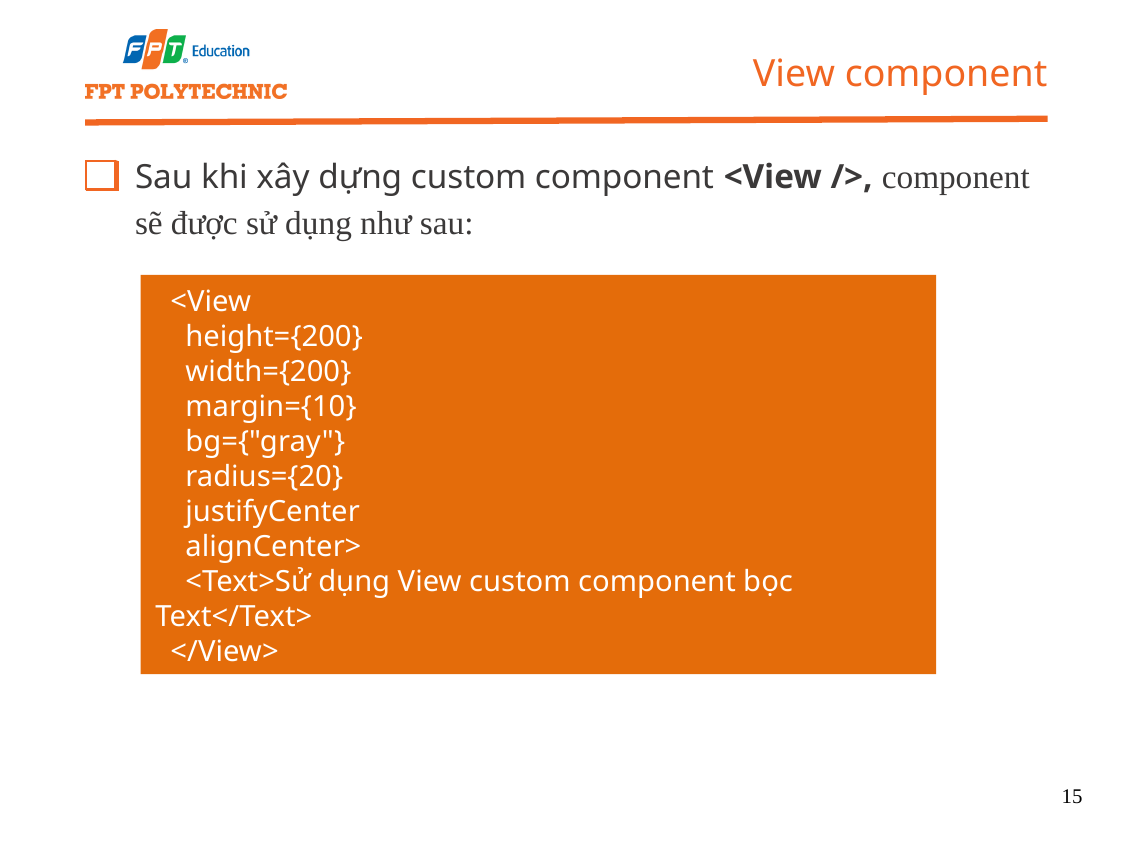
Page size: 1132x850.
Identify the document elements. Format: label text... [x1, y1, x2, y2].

text_box View component [476, 41, 1048, 95]
text_box [85, 29, 287, 99]
text_box <View height={200} width={200} margin={10} bg={"gray"} radius={20} justifyCenter alignCenter> <Text>Sử dụng View custom component bọc Text</Text> </View> [140, 274, 937, 675]
text_box 15 [1047, 778, 1083, 808]
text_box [84, 148, 1038, 243]
